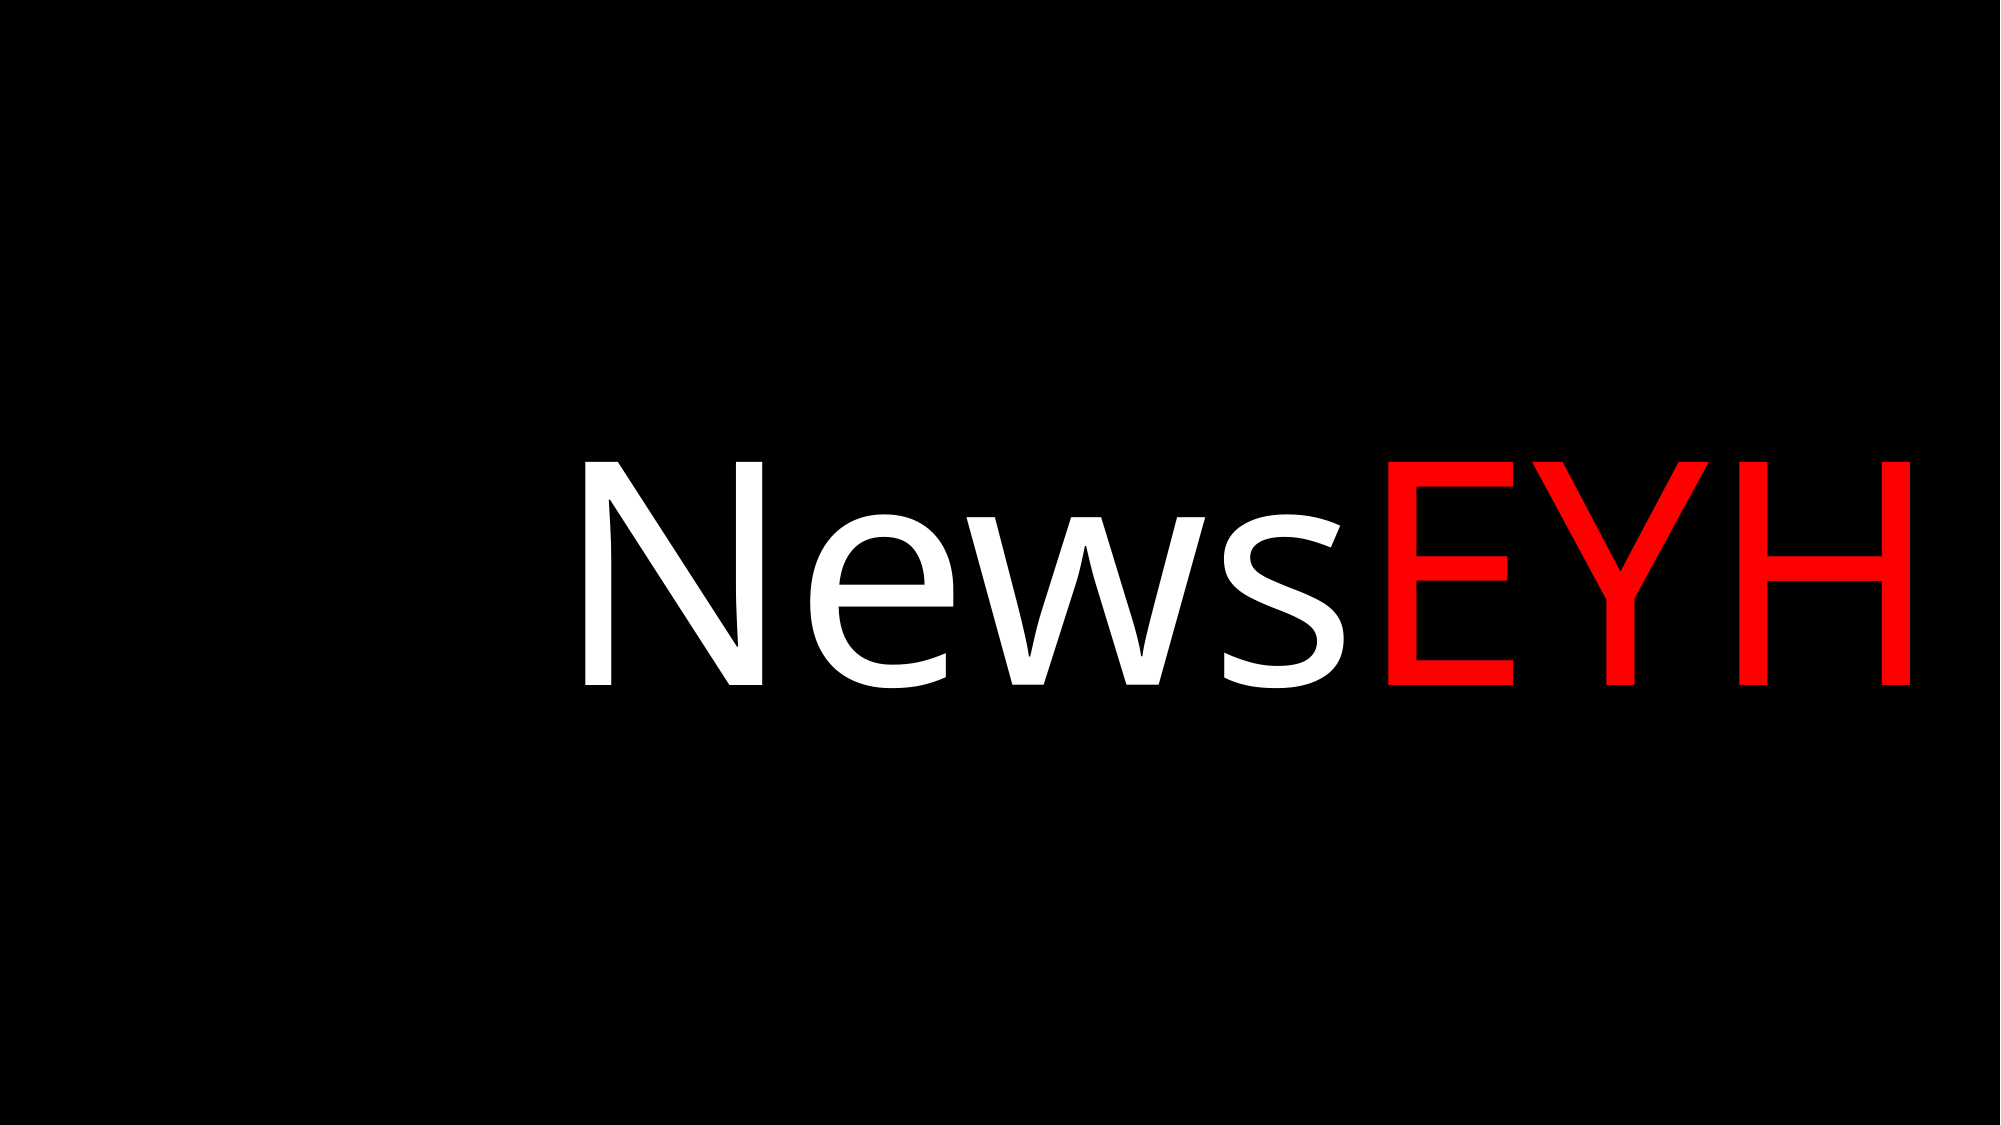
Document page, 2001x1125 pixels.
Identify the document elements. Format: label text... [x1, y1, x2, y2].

text_box NewsEYH [207, 365, 2000, 756]
